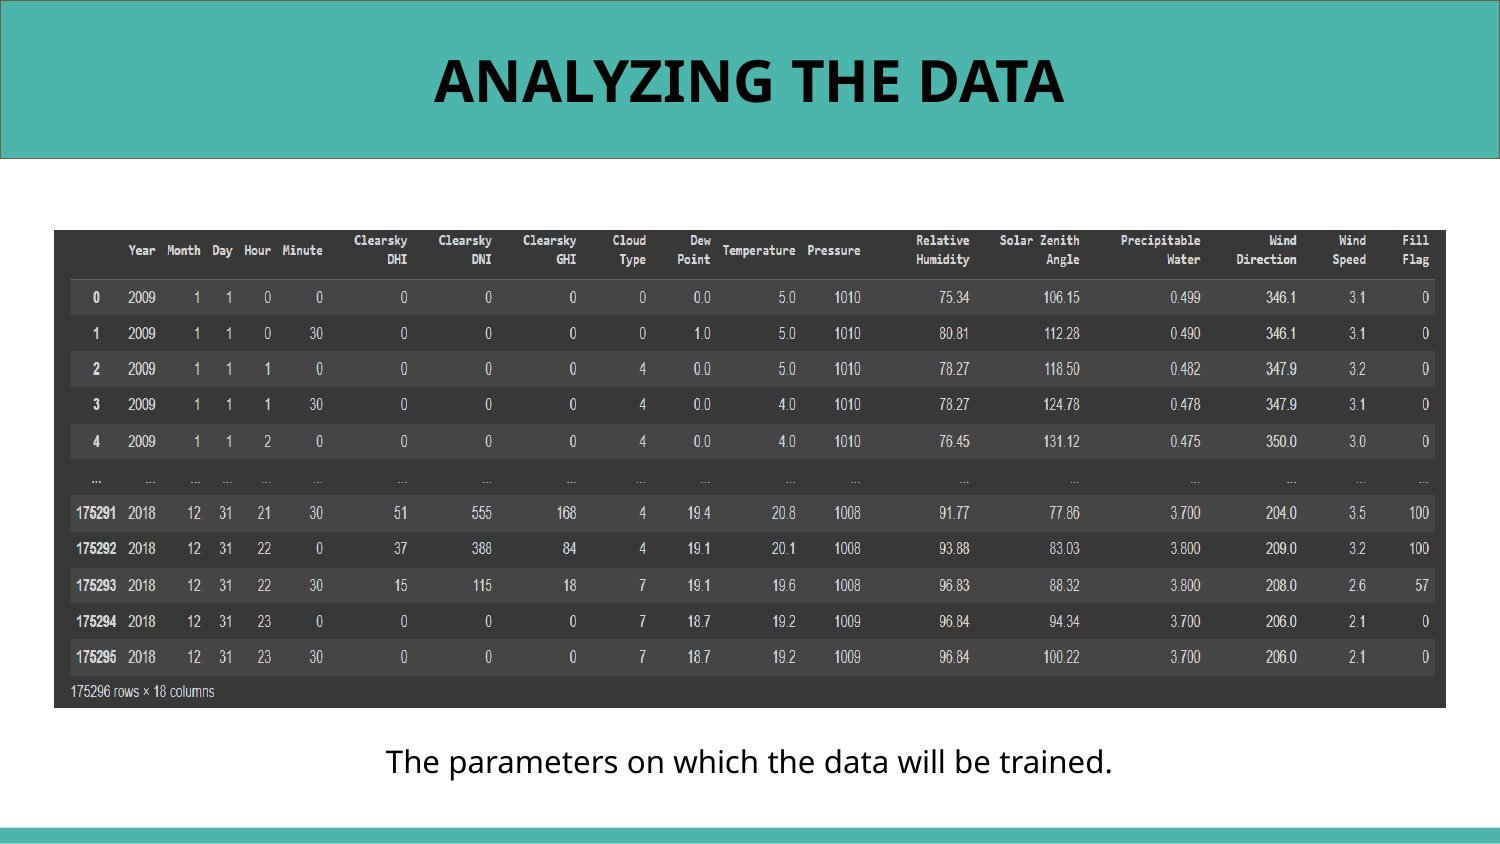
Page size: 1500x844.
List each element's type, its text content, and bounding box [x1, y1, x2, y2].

text_box [0, 0, 1500, 159]
picture [54, 230, 1446, 708]
text_box ANALYZING THE DATA [26, 28, 1473, 129]
text_box The parameters on which the data will be trained. [54, 727, 1446, 795]
